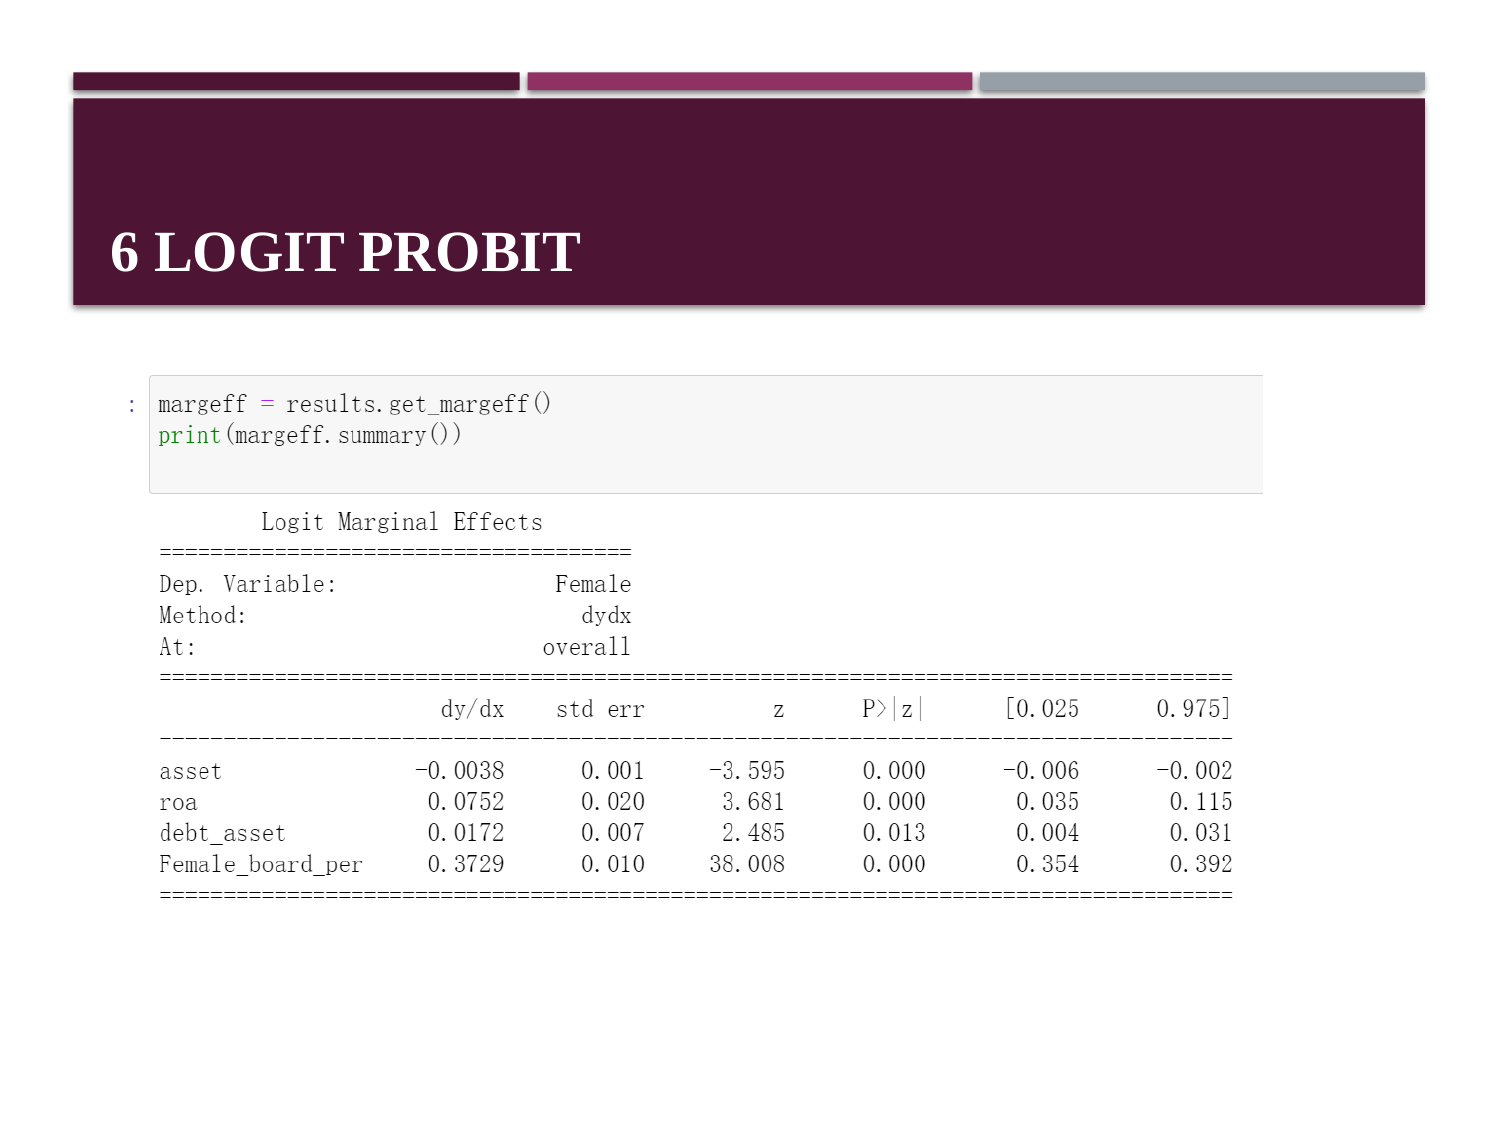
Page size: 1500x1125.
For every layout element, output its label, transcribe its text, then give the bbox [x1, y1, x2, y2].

title 6 logit probit [95, 112, 1406, 291]
picture [124, 374, 1263, 944]
